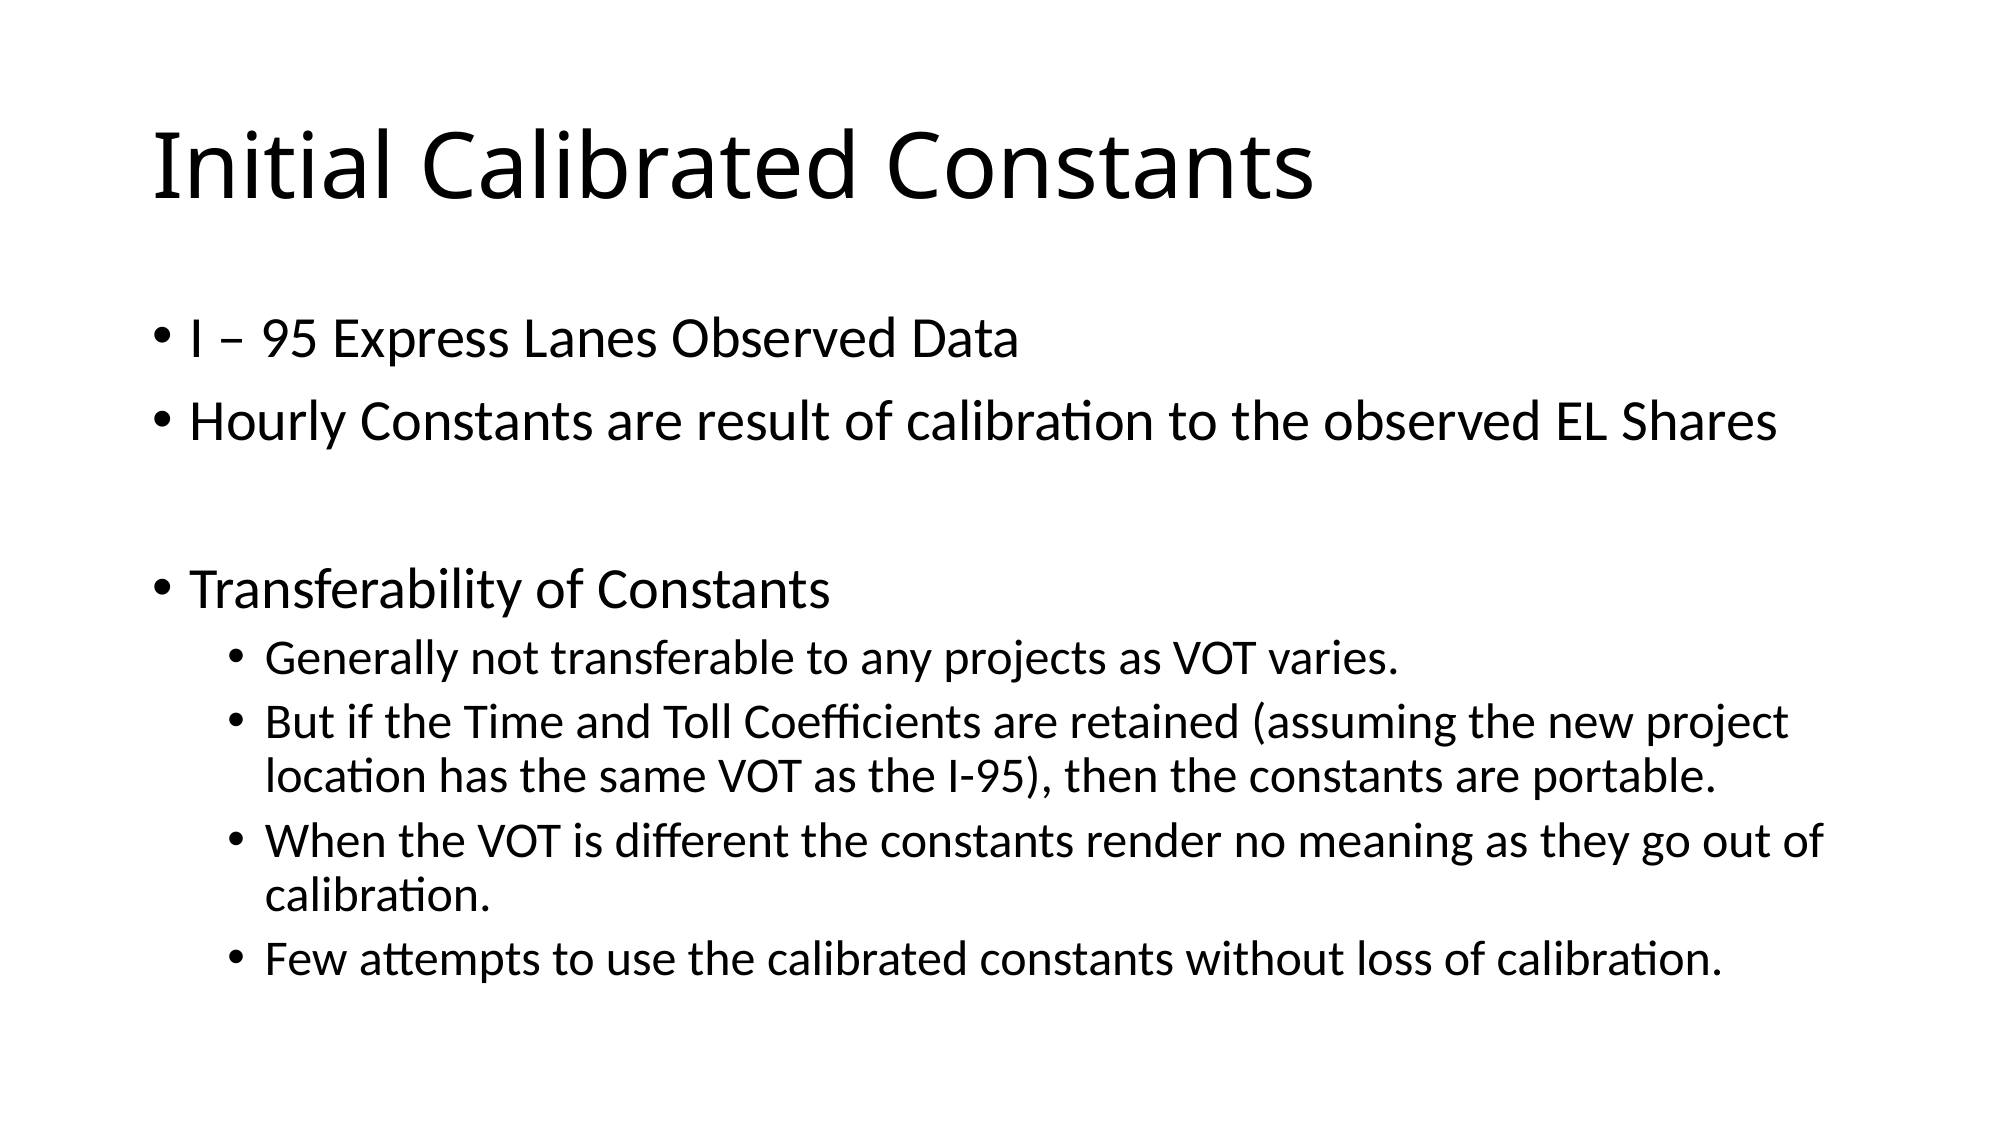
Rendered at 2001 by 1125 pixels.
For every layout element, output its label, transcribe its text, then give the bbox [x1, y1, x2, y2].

title Initial Calibrated Constants [137, 59, 1863, 278]
list I – 95 Express Lanes Observed Data Hourly Constants are result of calibration to the observed EL Shares Transferability of Constants Generally not transferable to any projects as VOT varies. But if the Time and Toll Coefficients are retained (assuming the new project location has the same VOT as the I-95), then the constants are portable. When the VOT is different the constants render no meaning as they go out of calibration. Few attempts to use the calibrated constants without loss of calibration. [137, 299, 1863, 1014]
